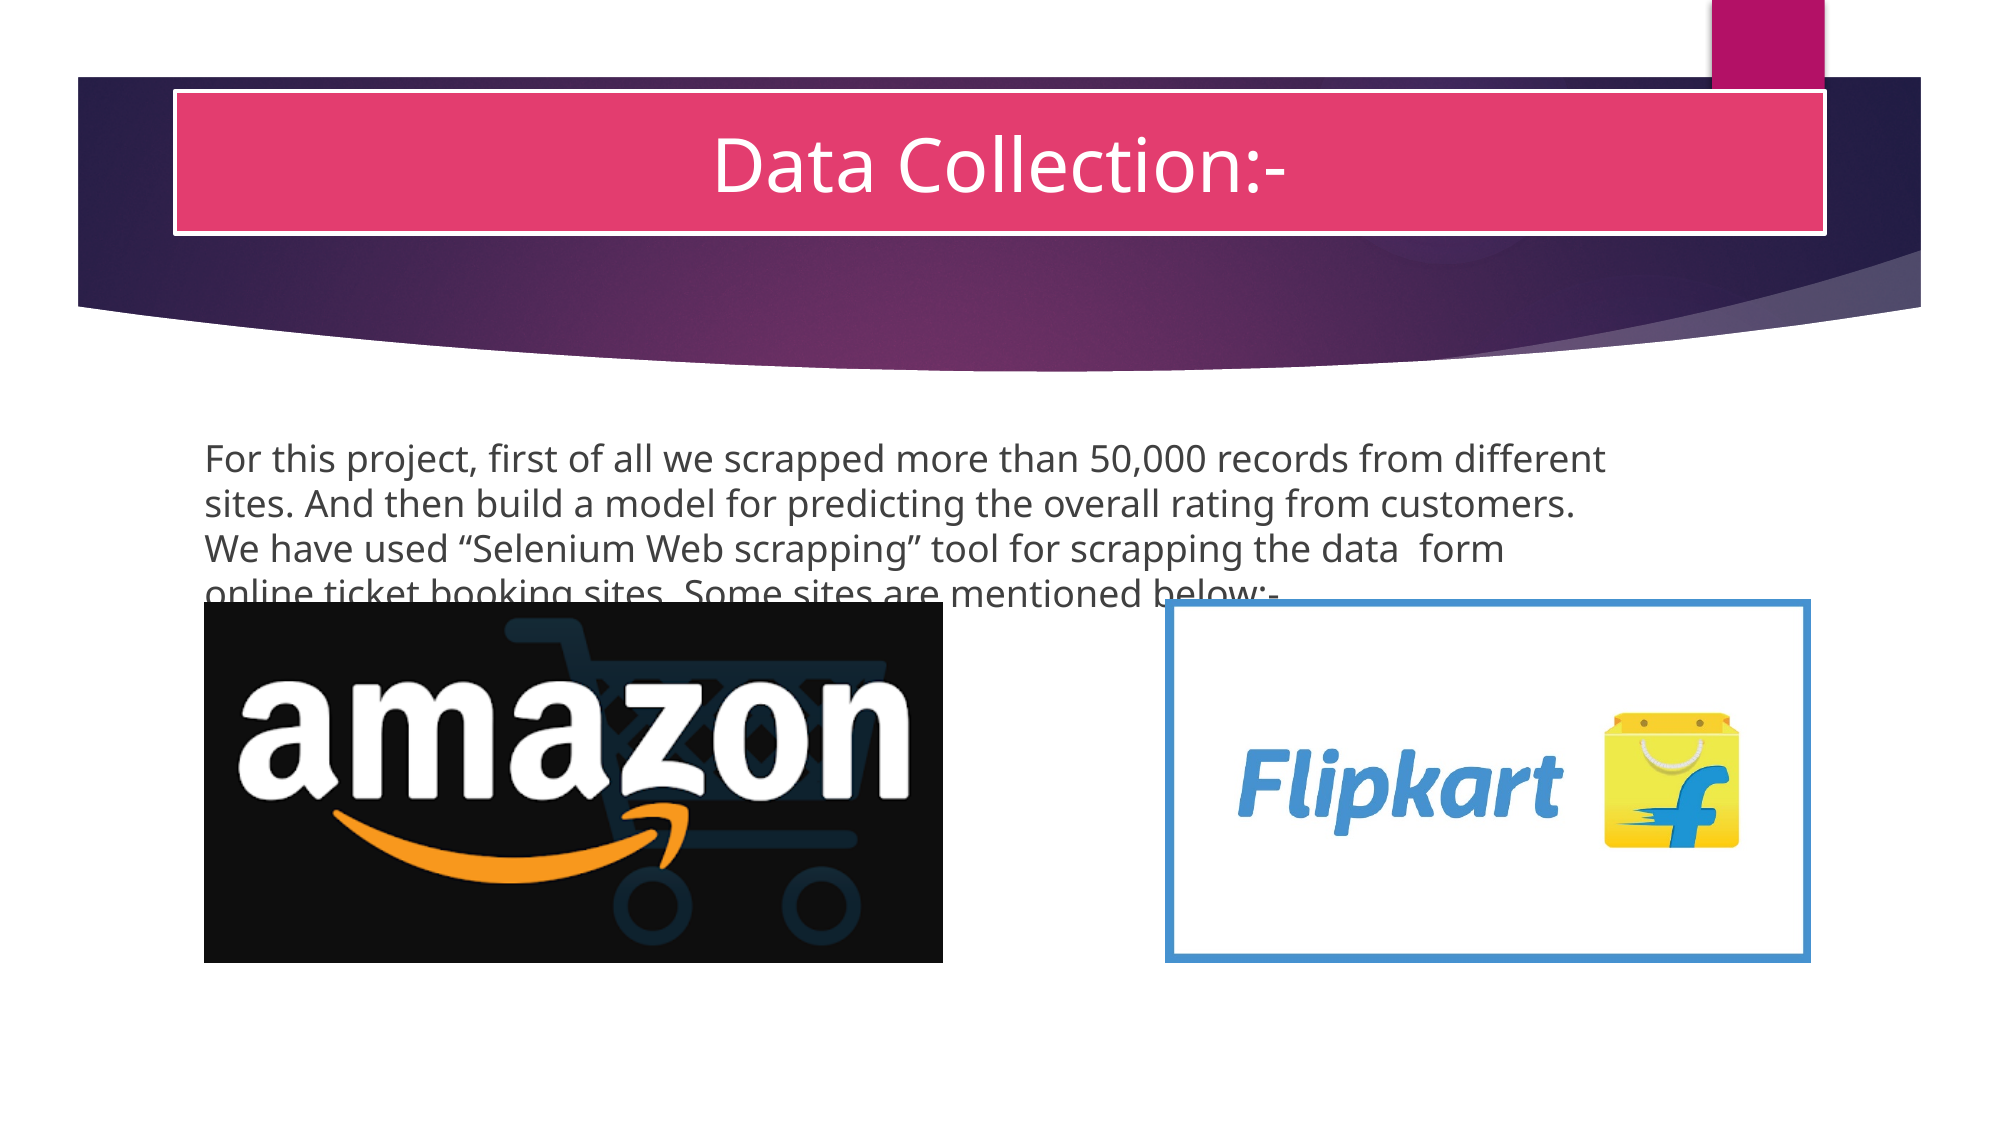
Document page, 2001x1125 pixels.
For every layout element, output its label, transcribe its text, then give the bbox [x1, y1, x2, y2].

picture [1165, 599, 1812, 963]
title Data Collection:- [173, 89, 1827, 236]
picture [204, 602, 943, 963]
list For this project, first of all we scrapped more than 50,000 records from different sites. And then build a model for predicting the overall rating from customers. We have used “Selenium Web scrapping” tool for scrapping the data form online ticket booking sites. Some sites are mentioned below:- [189, 427, 1638, 988]
